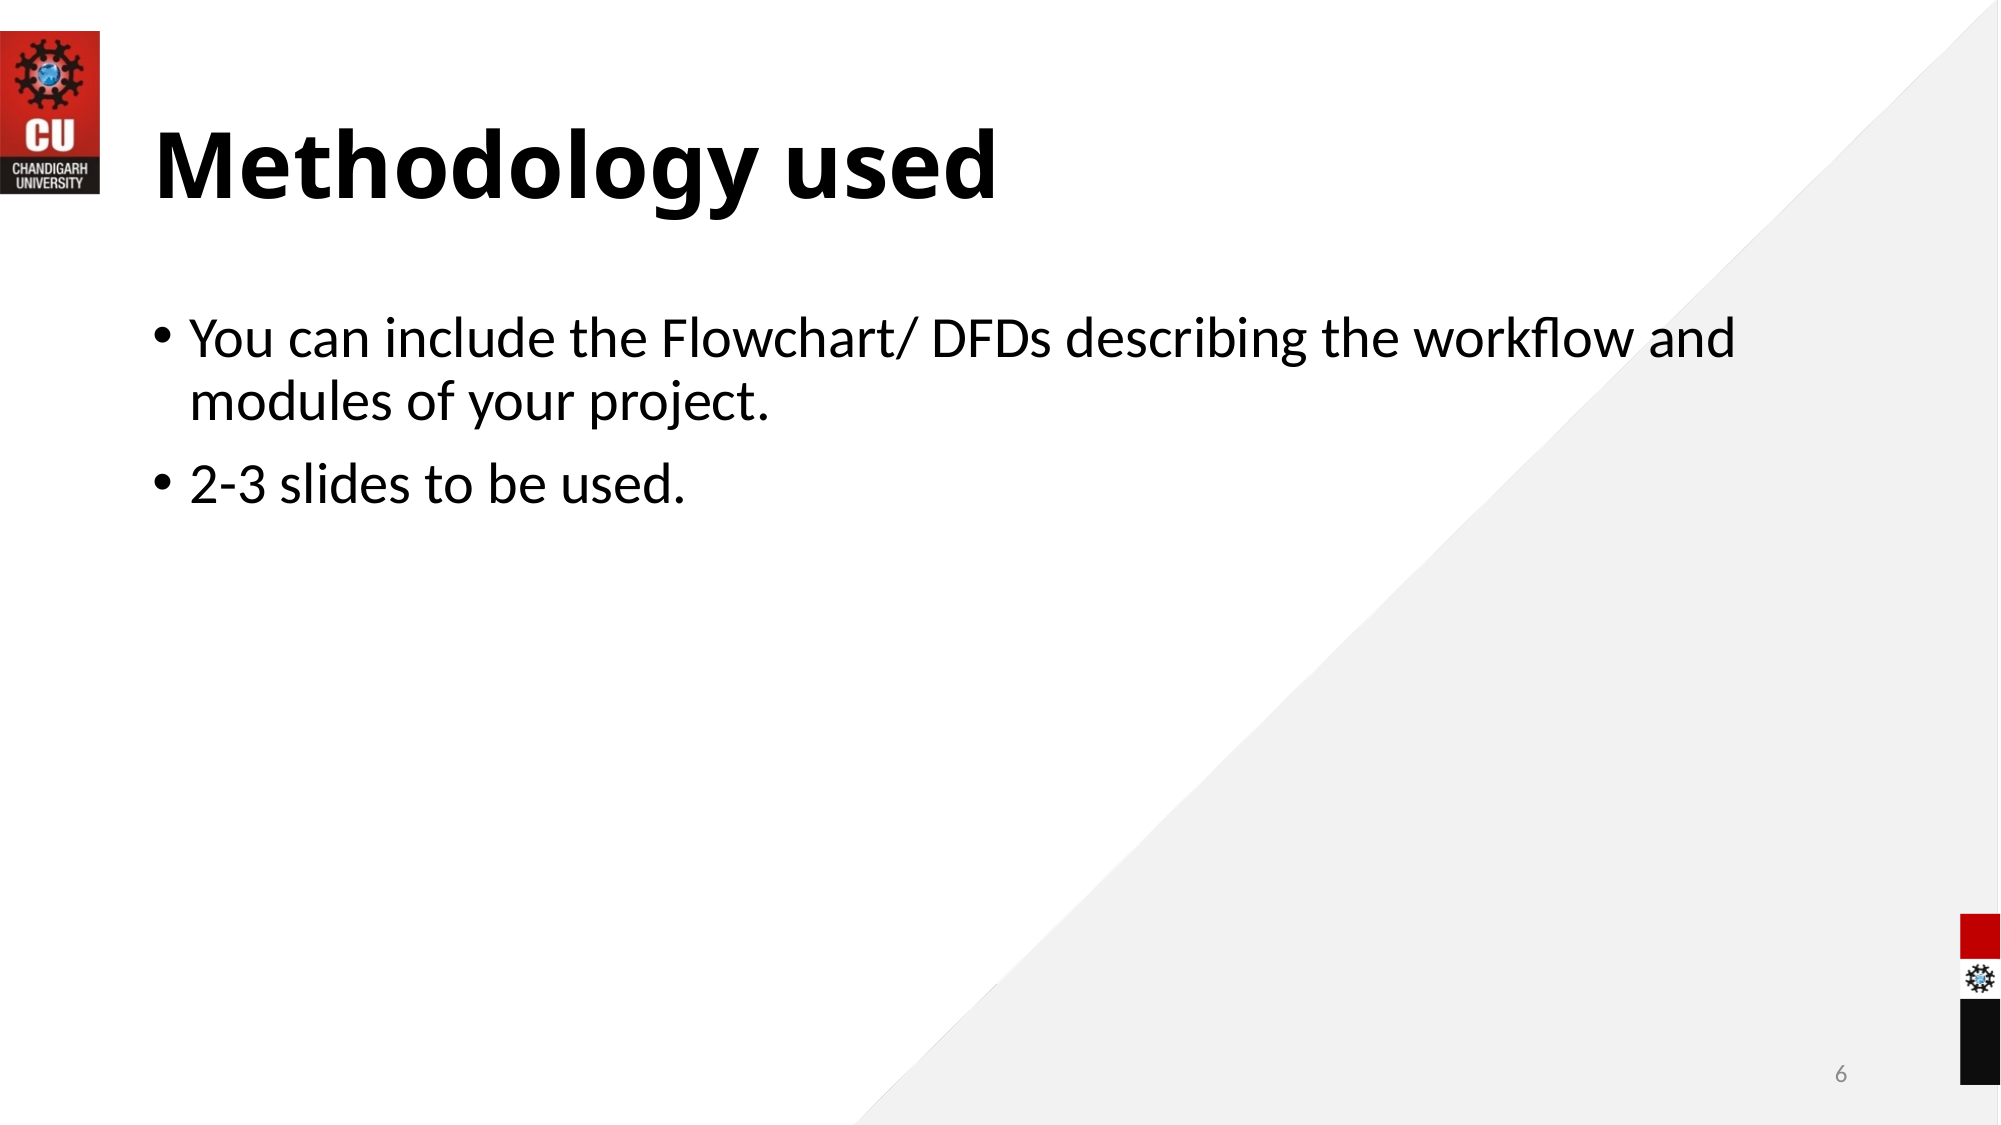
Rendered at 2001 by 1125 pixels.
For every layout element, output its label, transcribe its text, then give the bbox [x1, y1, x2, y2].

list You can include the Flowchart/ DFDs describing the workflow and modules of your project. 2-3 slides to be used. [137, 299, 1863, 1014]
picture [0, 0, 2001, 1125]
slide_number 6 [1412, 1042, 1863, 1103]
title Methodology used [137, 59, 1863, 278]
